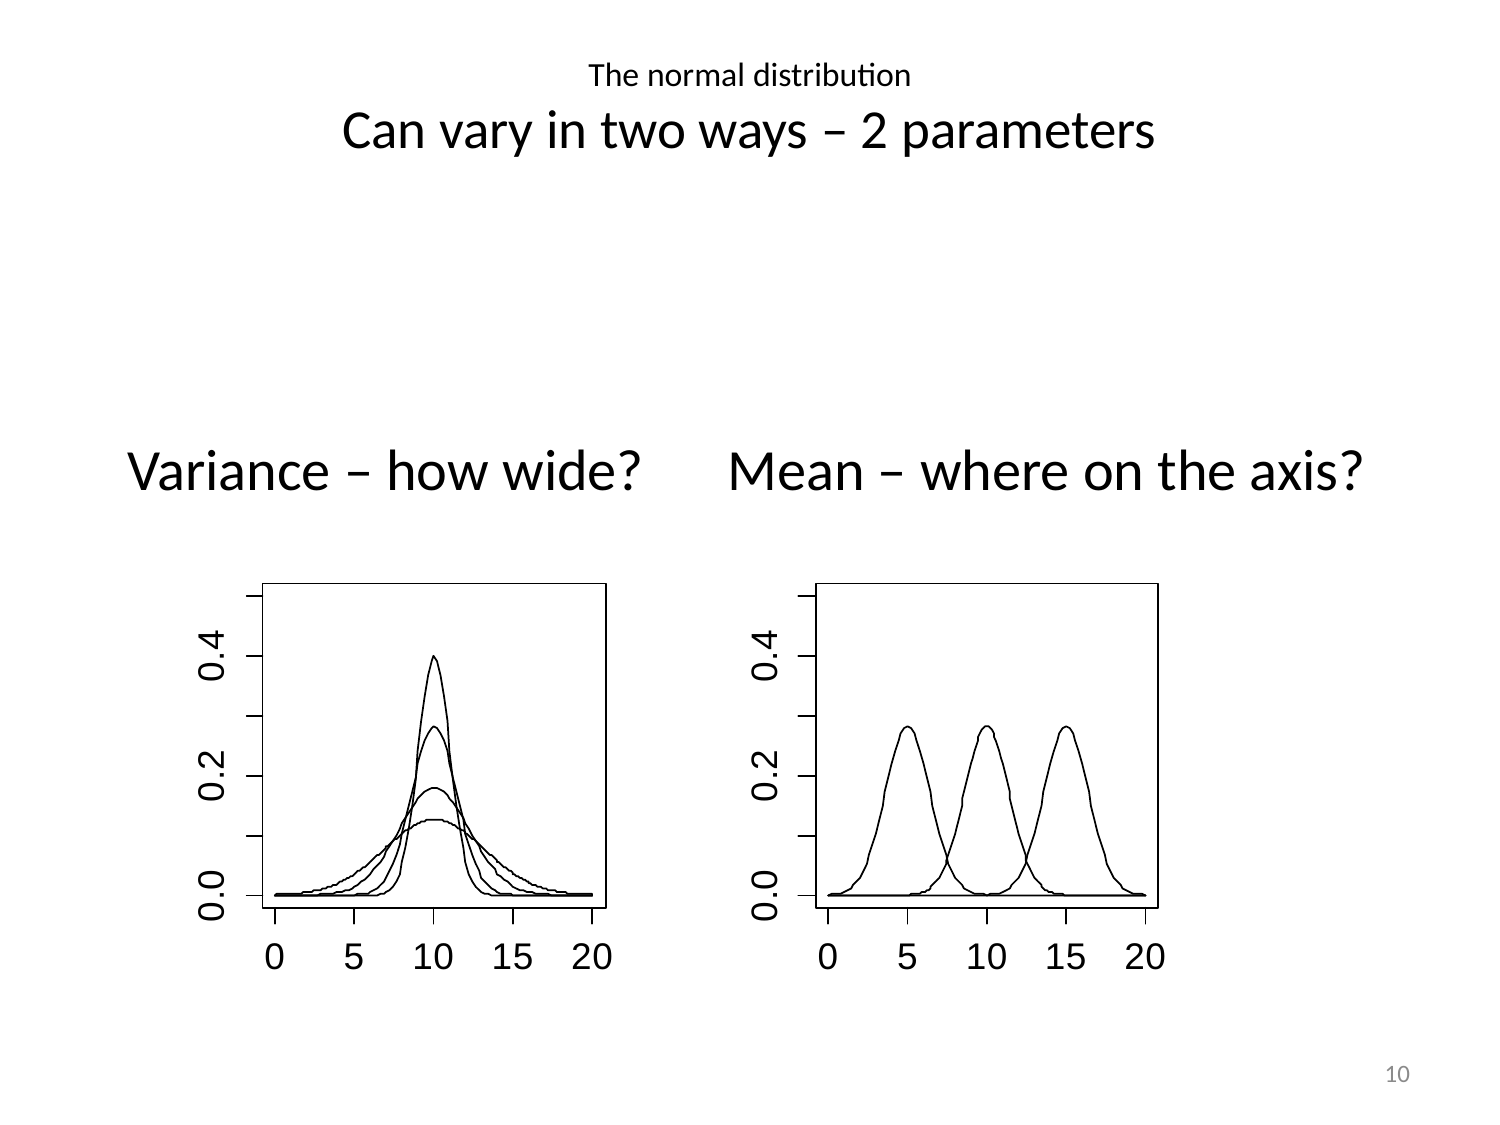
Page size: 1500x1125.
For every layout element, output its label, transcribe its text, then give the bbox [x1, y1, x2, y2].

title The normal distribution Can vary in two ways – 2 parameters [75, 45, 1425, 233]
list Variance – how wide? Mean – where on the axis? [37, 425, 1475, 1005]
slide_number 10 [1074, 1042, 1425, 1103]
picture [124, 574, 1227, 1016]
